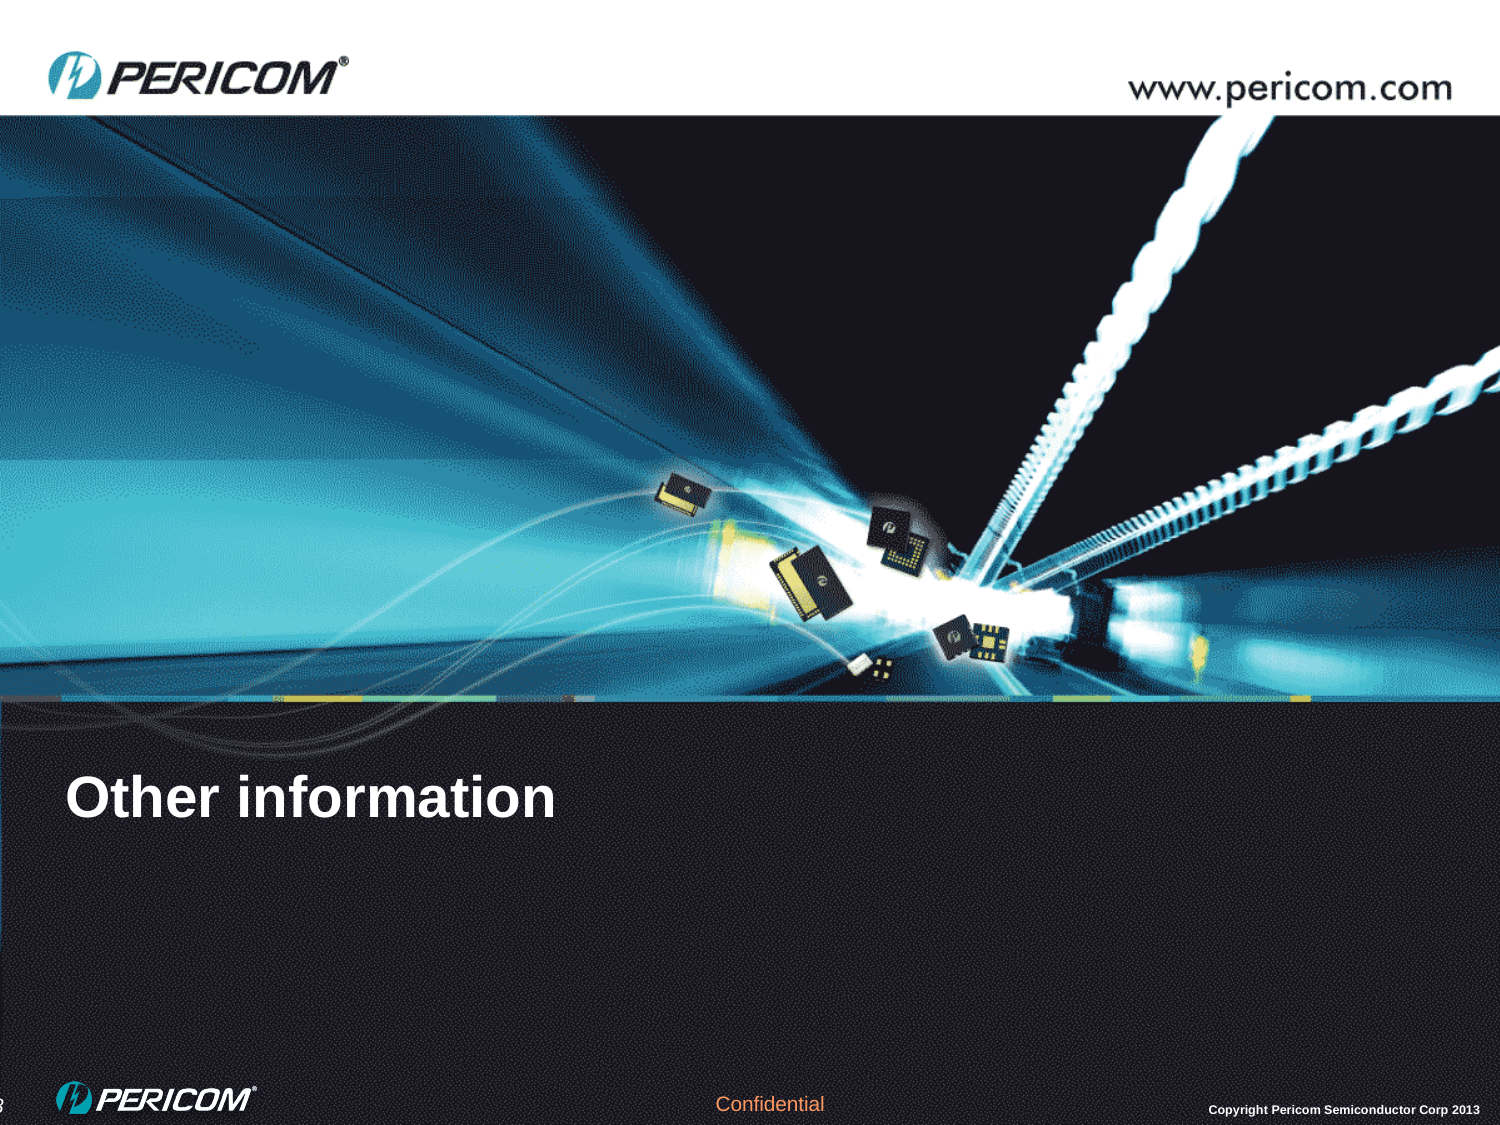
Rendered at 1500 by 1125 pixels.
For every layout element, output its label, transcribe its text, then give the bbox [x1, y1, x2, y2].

title Other information [50, 750, 1400, 838]
picture [0, 0, 1500, 1125]
